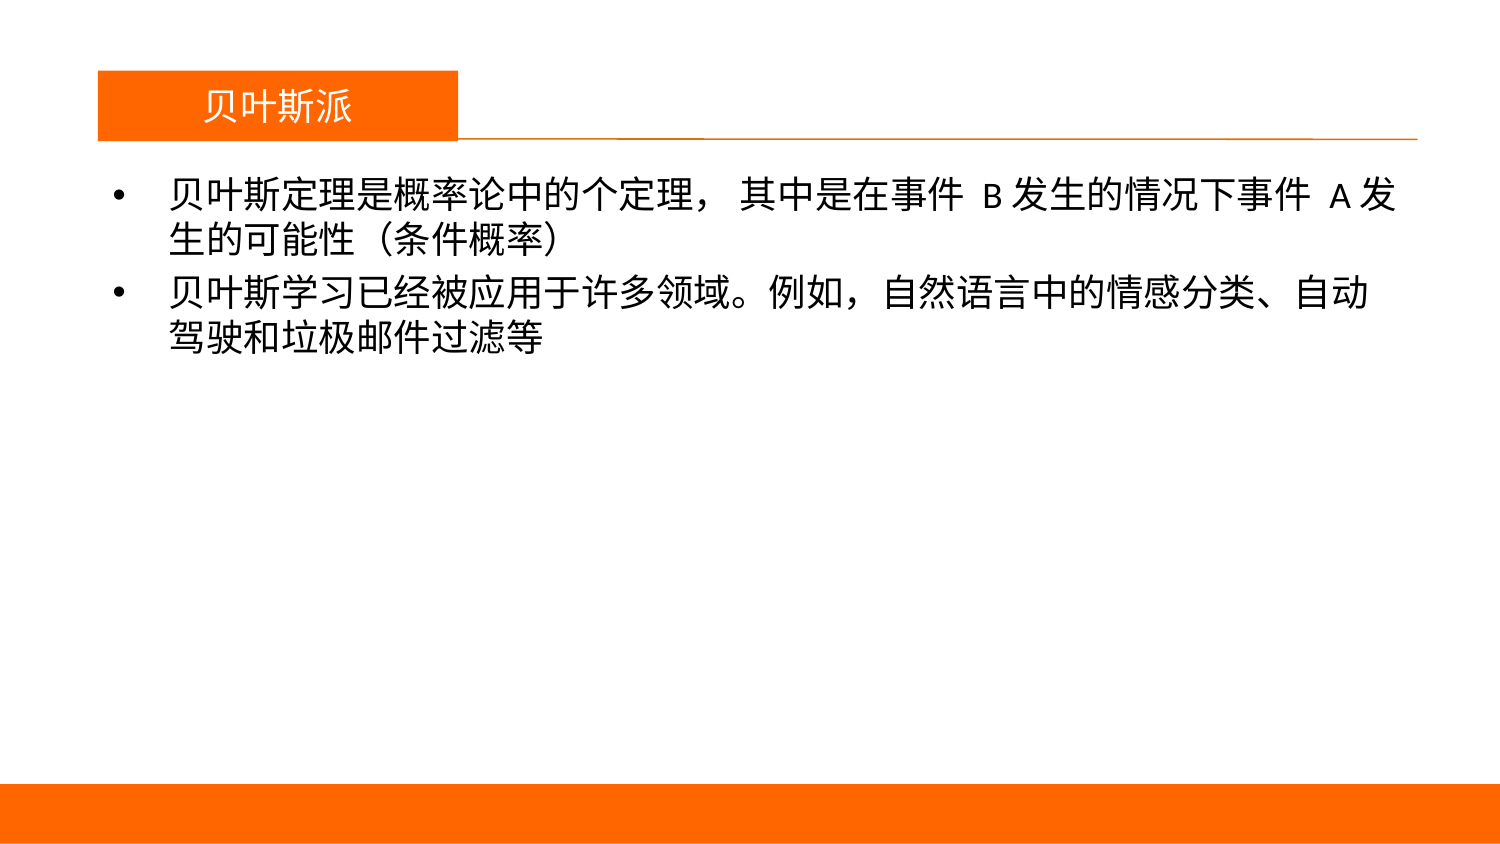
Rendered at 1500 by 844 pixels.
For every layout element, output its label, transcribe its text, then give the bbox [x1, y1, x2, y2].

text_box [99, 70, 130, 147]
text_box [0, 782, 1500, 844]
text_box 贝叶斯派 [96, 68, 460, 143]
